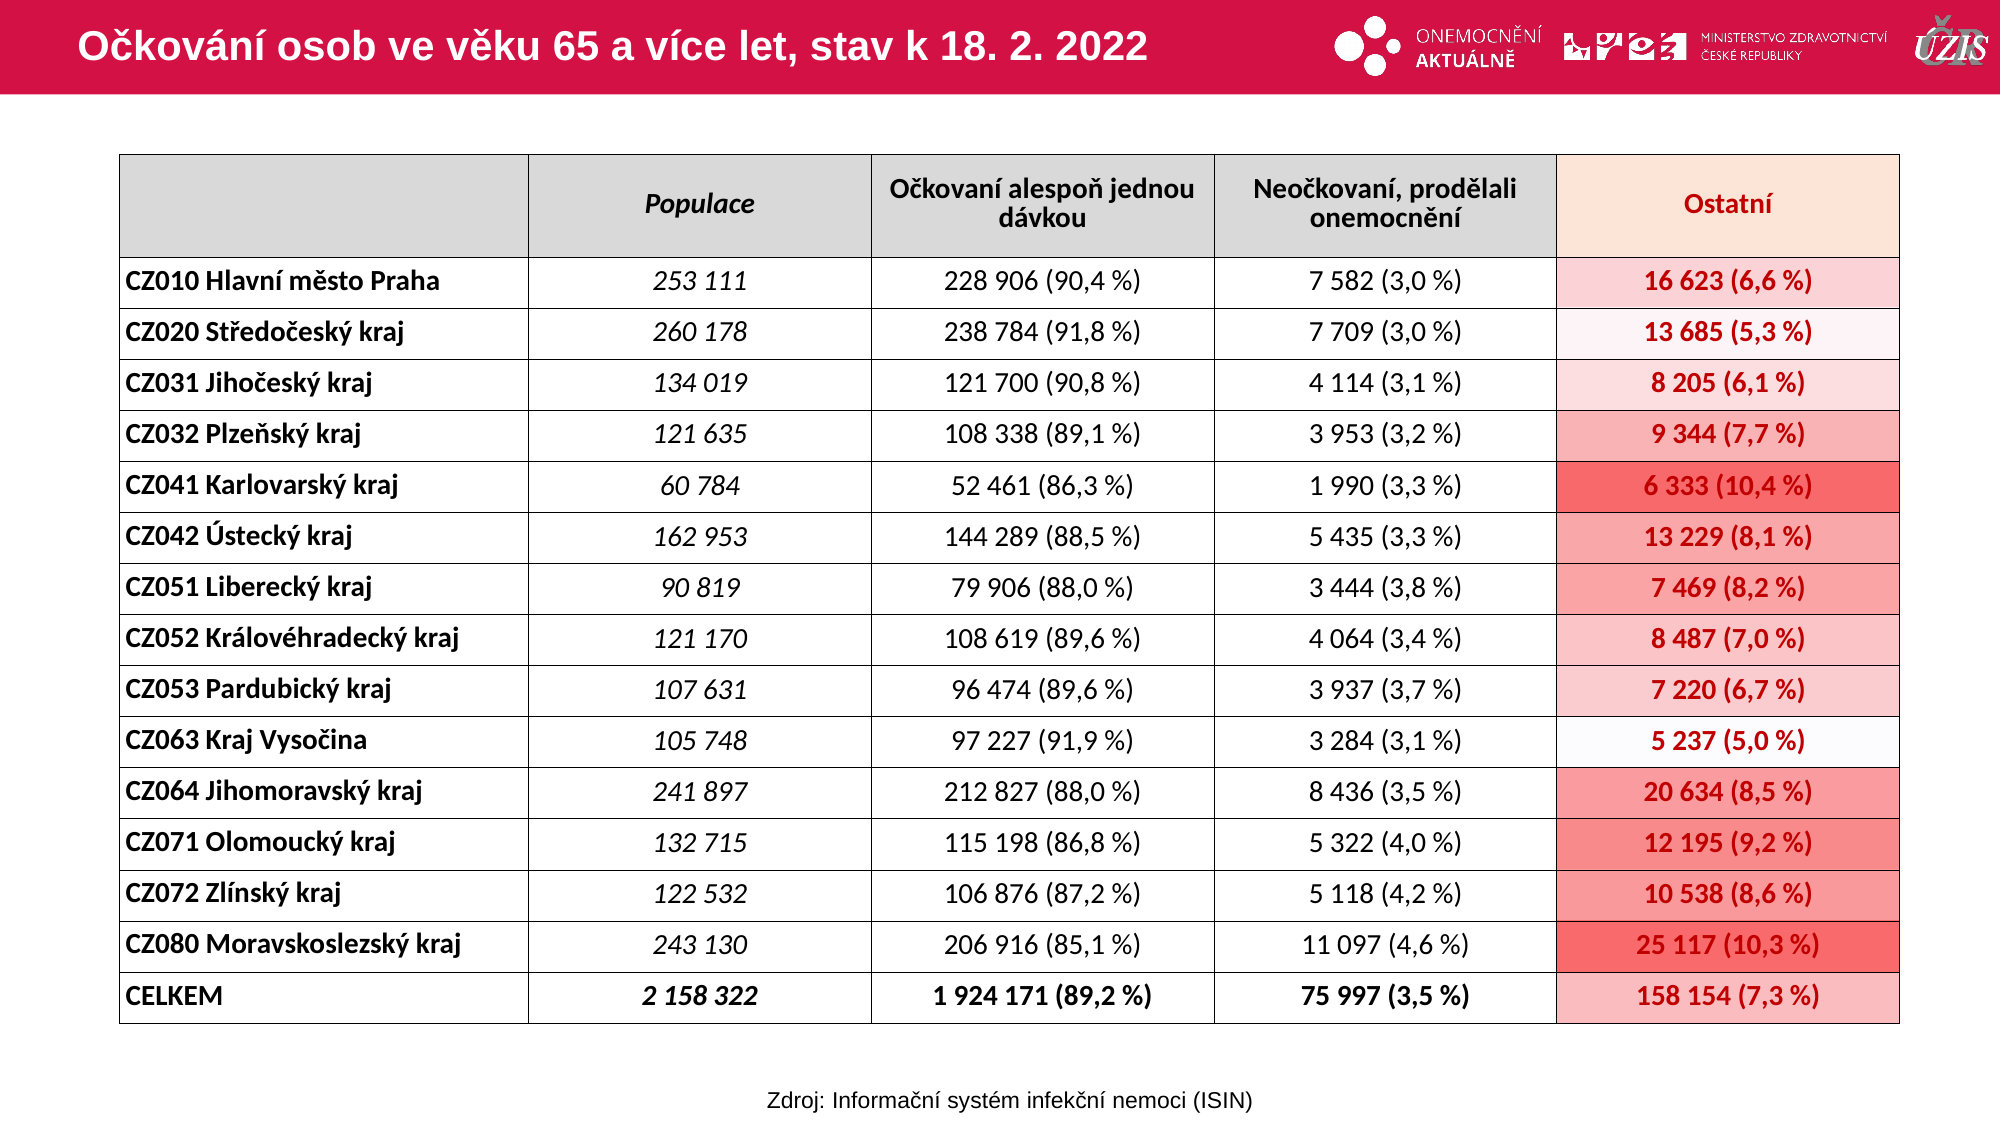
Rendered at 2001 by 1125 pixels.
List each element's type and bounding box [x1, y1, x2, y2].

table_cell [1557, 717, 1899, 767]
table_cell [1215, 973, 1556, 1023]
table_cell [872, 309, 1214, 359]
table_header [1215, 155, 1556, 257]
table_cell [120, 717, 528, 767]
table_cell [872, 360, 1214, 410]
table_cell [529, 717, 871, 767]
table_cell [529, 922, 871, 972]
table_cell [529, 309, 871, 359]
table_cell [120, 258, 528, 308]
table_cell [1557, 922, 1899, 972]
table_cell [529, 666, 871, 716]
table_cell [120, 360, 528, 410]
table_cell [1215, 309, 1556, 359]
table_cell [120, 615, 528, 665]
table_cell [1557, 666, 1899, 716]
table_cell [529, 258, 871, 308]
table_cell [120, 819, 528, 870]
table_cell [120, 462, 528, 512]
table_cell [1215, 462, 1556, 512]
table_cell [120, 513, 528, 563]
table_cell [1215, 360, 1556, 410]
table_cell [529, 819, 871, 870]
table_cell [1215, 922, 1556, 972]
table_cell [1557, 768, 1899, 818]
table_cell [872, 258, 1214, 308]
table_cell [1215, 768, 1556, 818]
table_cell [120, 768, 528, 818]
table_cell [872, 666, 1214, 716]
table_cell [872, 819, 1214, 870]
table_cell [1557, 309, 1899, 359]
table_cell [120, 871, 528, 921]
table_cell [1215, 717, 1556, 767]
table_cell [1215, 666, 1556, 716]
text_box [752, 1078, 1269, 1121]
table_cell [1557, 462, 1899, 512]
table_cell [1215, 513, 1556, 563]
table_header [120, 155, 528, 257]
table_cell [1215, 871, 1556, 921]
table_cell [872, 411, 1214, 461]
picture [1915, 15, 1989, 66]
table_cell [120, 922, 528, 972]
table_cell [872, 462, 1214, 512]
table_cell [529, 768, 871, 818]
table_cell [872, 564, 1214, 614]
table_cell [872, 513, 1214, 563]
table_cell [529, 360, 871, 410]
table_cell [1557, 360, 1899, 410]
table_cell [872, 615, 1214, 665]
table_cell [872, 768, 1214, 818]
table_header [529, 155, 871, 257]
table_cell [872, 922, 1214, 972]
table_cell [120, 666, 528, 716]
table_cell [1557, 615, 1899, 665]
table_cell [529, 871, 871, 921]
table_cell [529, 973, 871, 1023]
table_cell [529, 615, 871, 665]
title [62, 0, 1305, 95]
table_cell [1215, 258, 1556, 308]
table_cell [872, 717, 1214, 767]
table_cell [529, 513, 871, 563]
table_header [872, 155, 1214, 257]
table_cell [1557, 411, 1899, 461]
table_cell [1215, 819, 1556, 870]
table_cell [1557, 819, 1899, 870]
table_cell [1557, 973, 1899, 1023]
picture [1563, 31, 1888, 60]
table_cell [120, 309, 528, 359]
table_cell [1557, 564, 1899, 614]
table_cell [529, 411, 871, 461]
table_cell [1557, 871, 1899, 921]
table_header [1557, 155, 1899, 257]
table_cell [529, 462, 871, 512]
table_cell [872, 871, 1214, 921]
table_cell [1557, 513, 1899, 563]
table_cell [1557, 258, 1899, 308]
table_cell [1215, 615, 1556, 665]
table_cell [120, 564, 528, 614]
table_cell [872, 973, 1214, 1023]
table_cell [529, 564, 871, 614]
table_cell [1215, 564, 1556, 614]
table_cell [1215, 411, 1556, 461]
picture [1334, 16, 1542, 76]
table_cell [120, 973, 528, 1023]
table_cell [120, 411, 528, 461]
